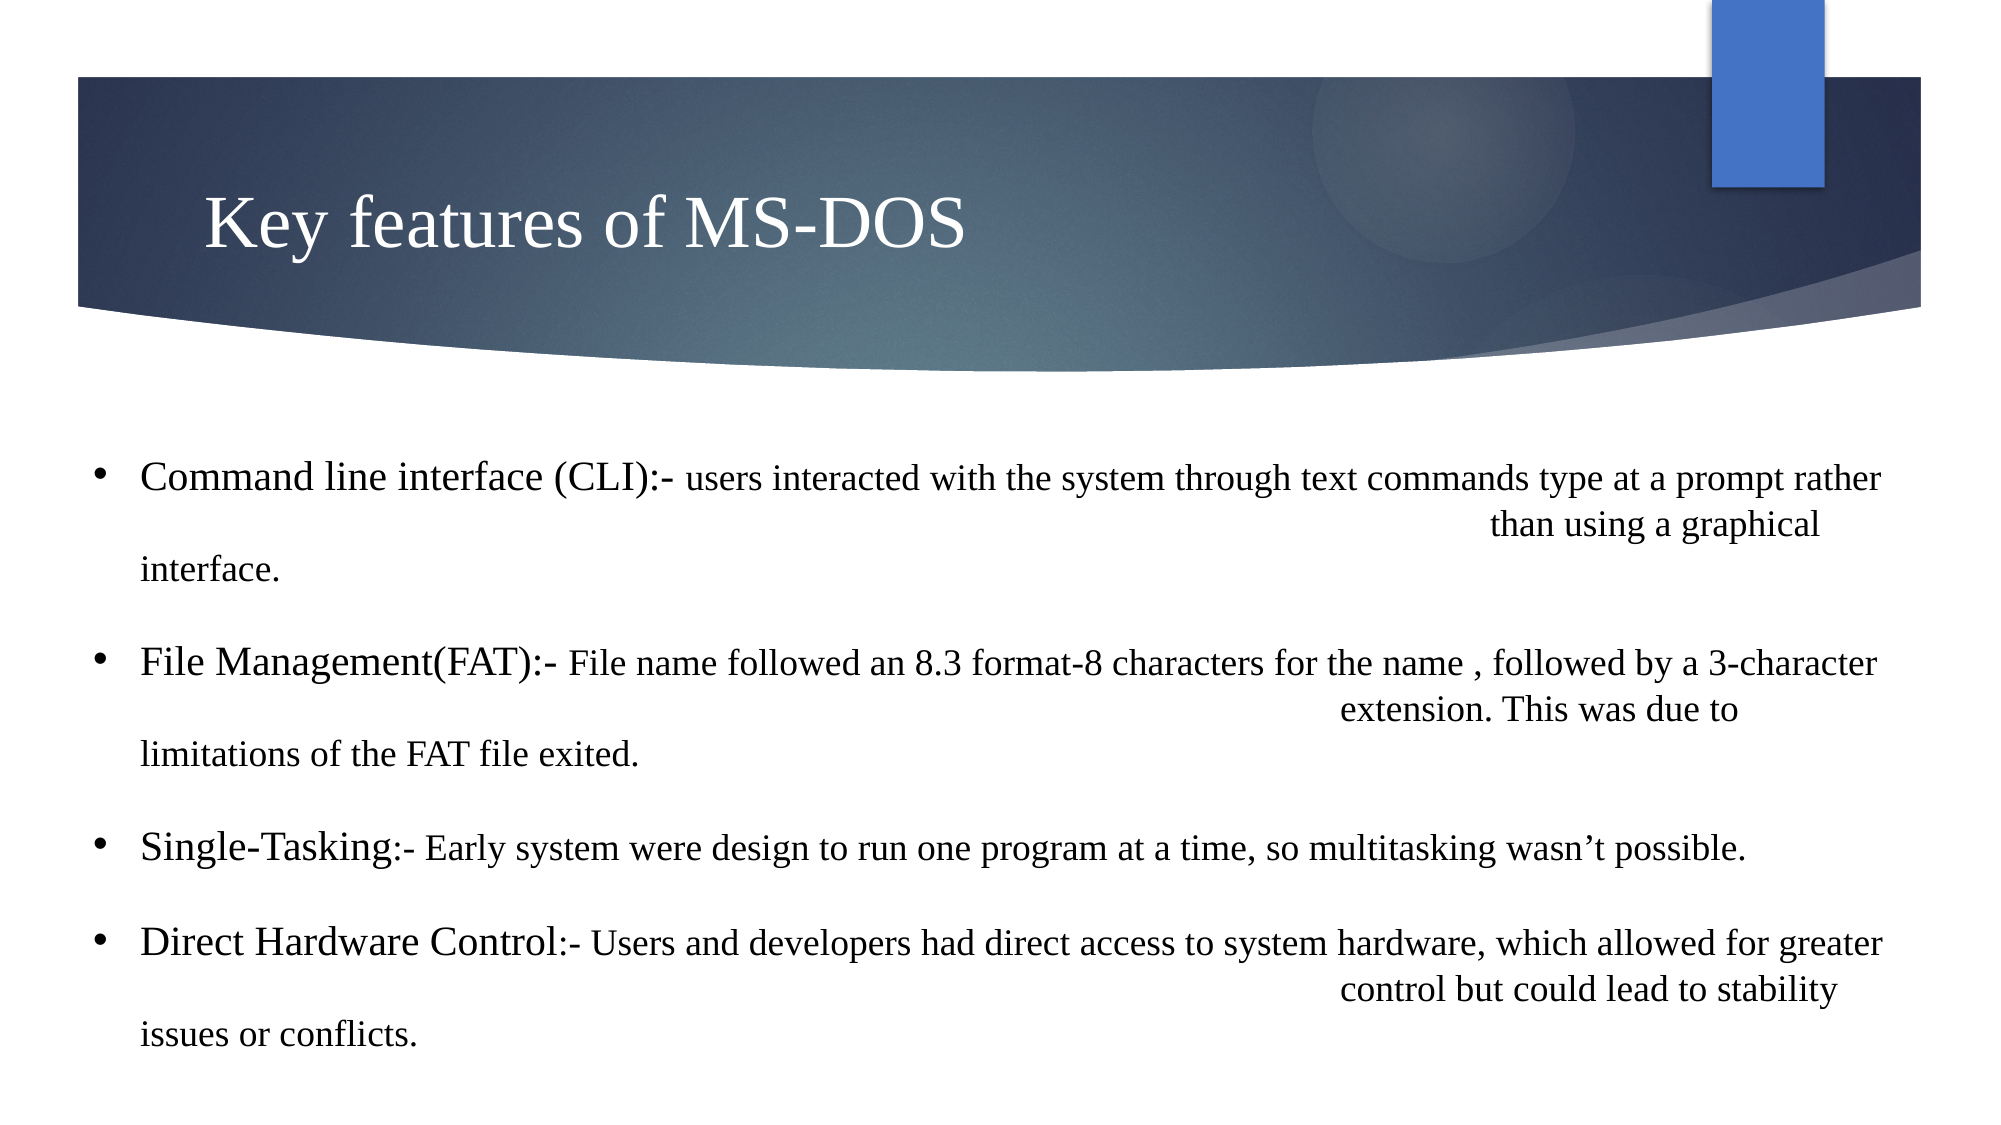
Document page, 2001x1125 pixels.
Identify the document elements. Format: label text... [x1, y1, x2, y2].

title Key features of MS-DOS [189, 159, 1627, 276]
text_box Command line interface (CLI):- users interacted with the system through text commands type at a prompt rather than using a graphical interface. File Management(FAT):- File name followed an 8.3 format-8 characters for the name , followed by a 3-character extension. This was due to limitations of the FAT file exited. Single-Tasking:- Early system were design to run one program at a time, so multitasking wasn’t possible. Direct Hardware Control:- Users and developers had direct access to system hardware, which allowed for greater control but could lead to stability issues or conflicts. [78, 441, 1922, 1062]
